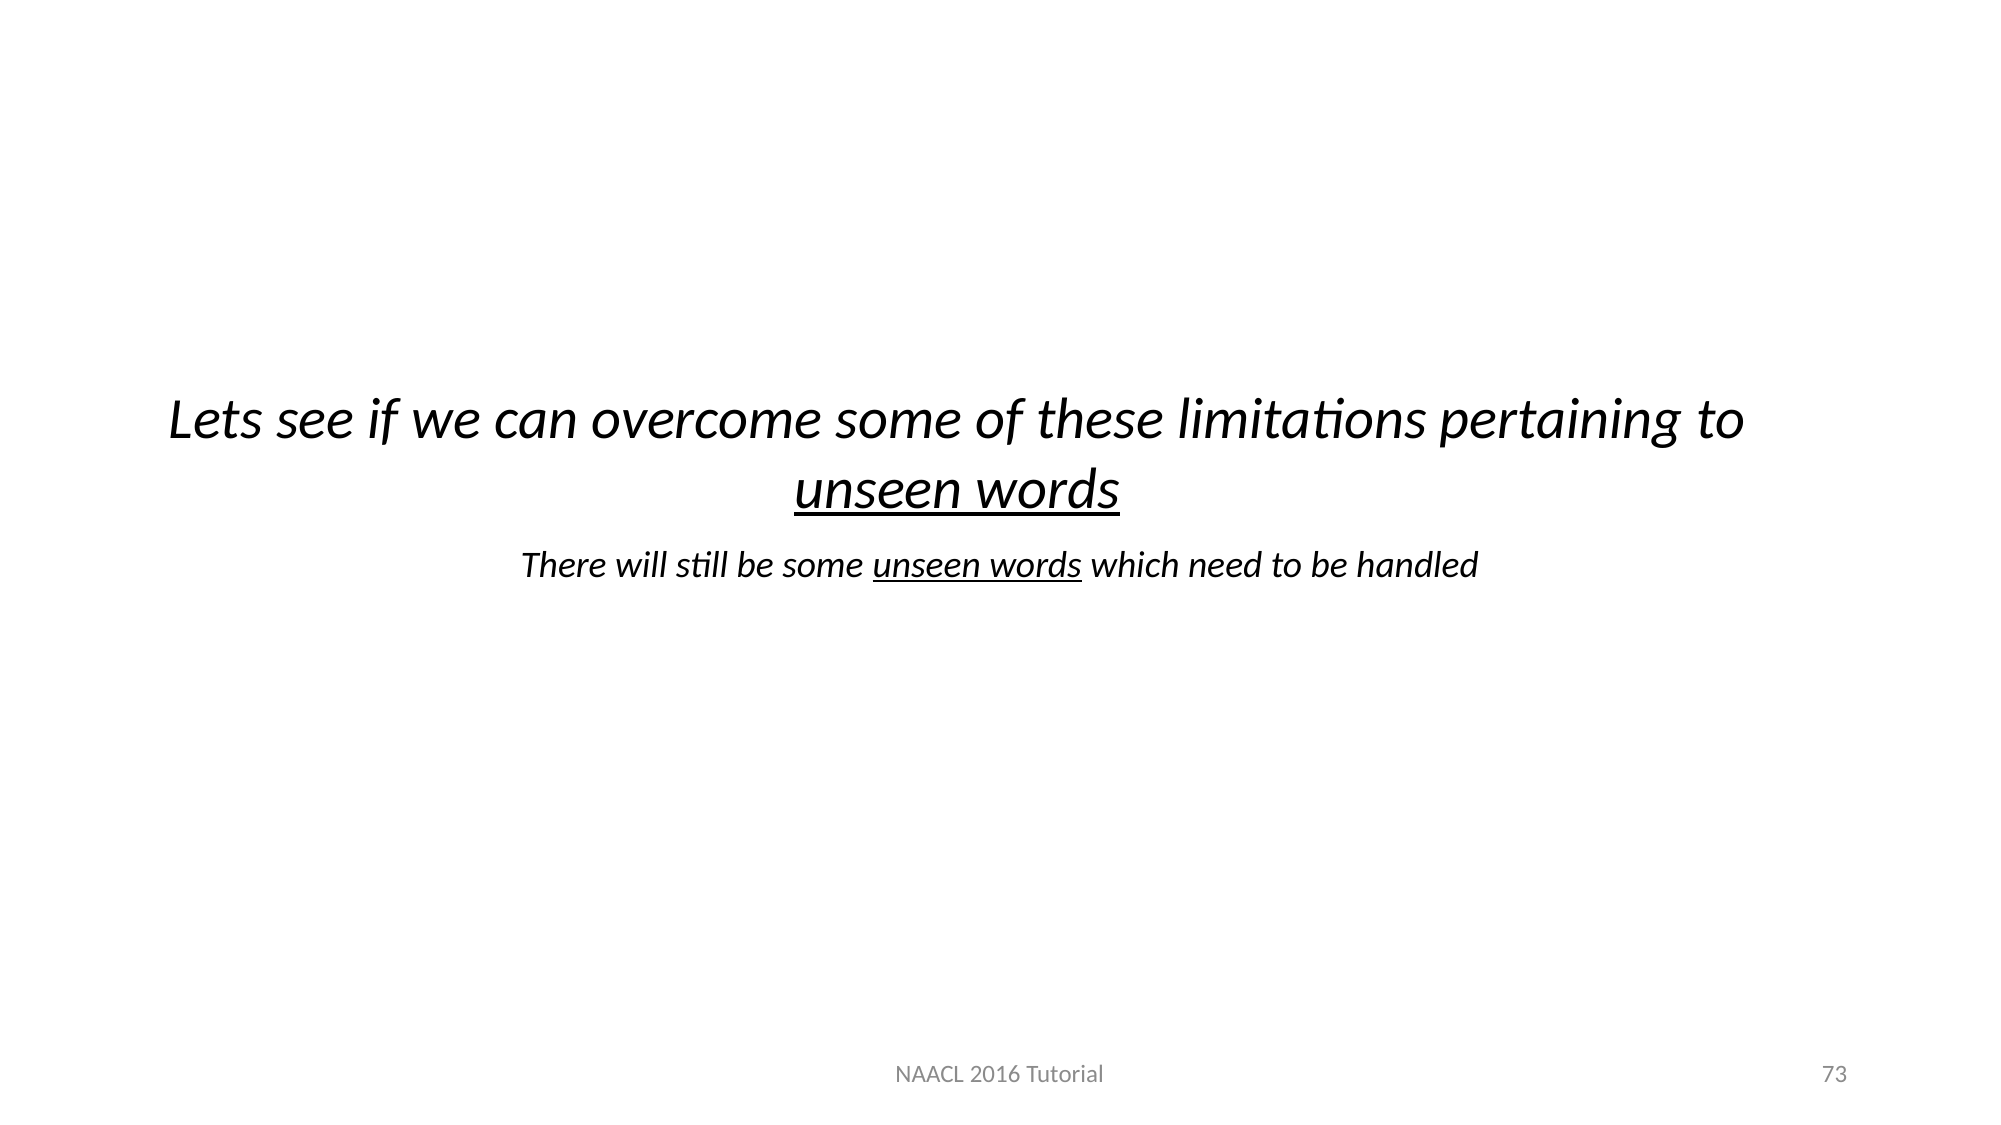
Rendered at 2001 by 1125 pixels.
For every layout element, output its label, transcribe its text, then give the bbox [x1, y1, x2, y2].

footer NAACL 2016 Tutorial [662, 1042, 1338, 1103]
text_box There will still be some unseen words which need to be handled [505, 532, 1495, 592]
text_box Lets see if we can overcome some of these limitations pertaining to unseen words [141, 372, 1774, 598]
slide_number 73 [1412, 1042, 1863, 1103]
